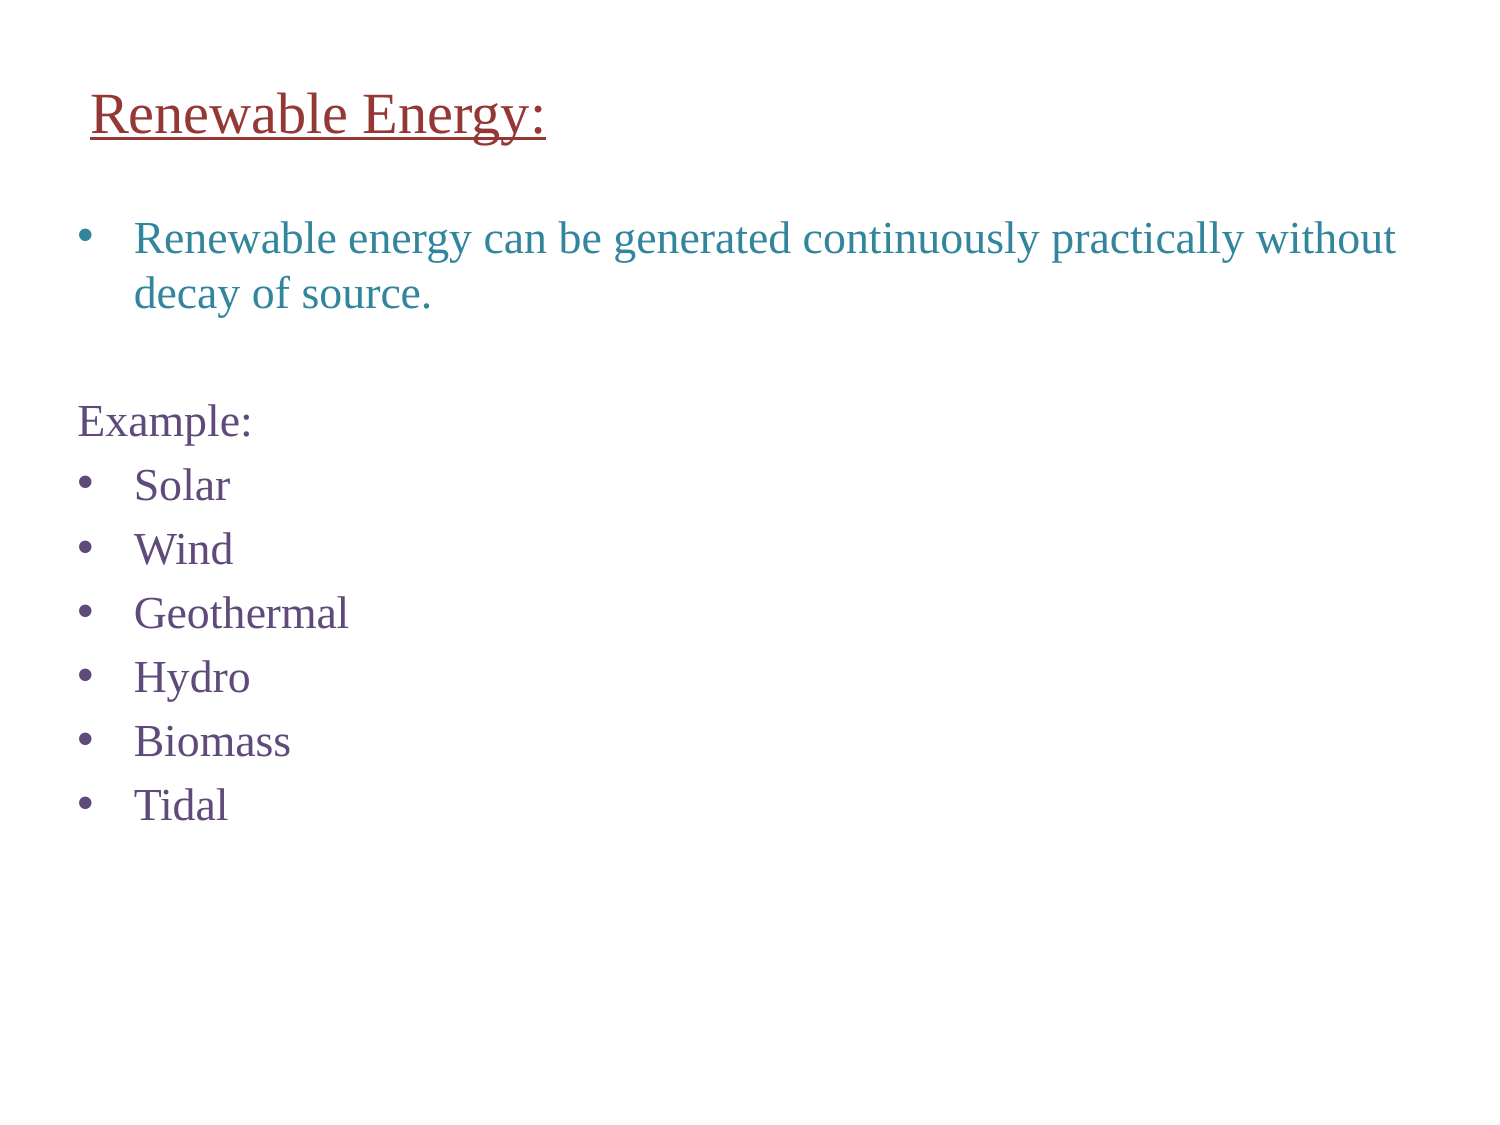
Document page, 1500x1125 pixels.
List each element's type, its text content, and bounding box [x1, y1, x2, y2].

title Renewable Energy: [75, 45, 1425, 175]
list Renewable energy can be generated continuously practically without decay of source. Example: Solar Wind Geothermal Hydro Biomass Tidal [62, 200, 1413, 1080]
